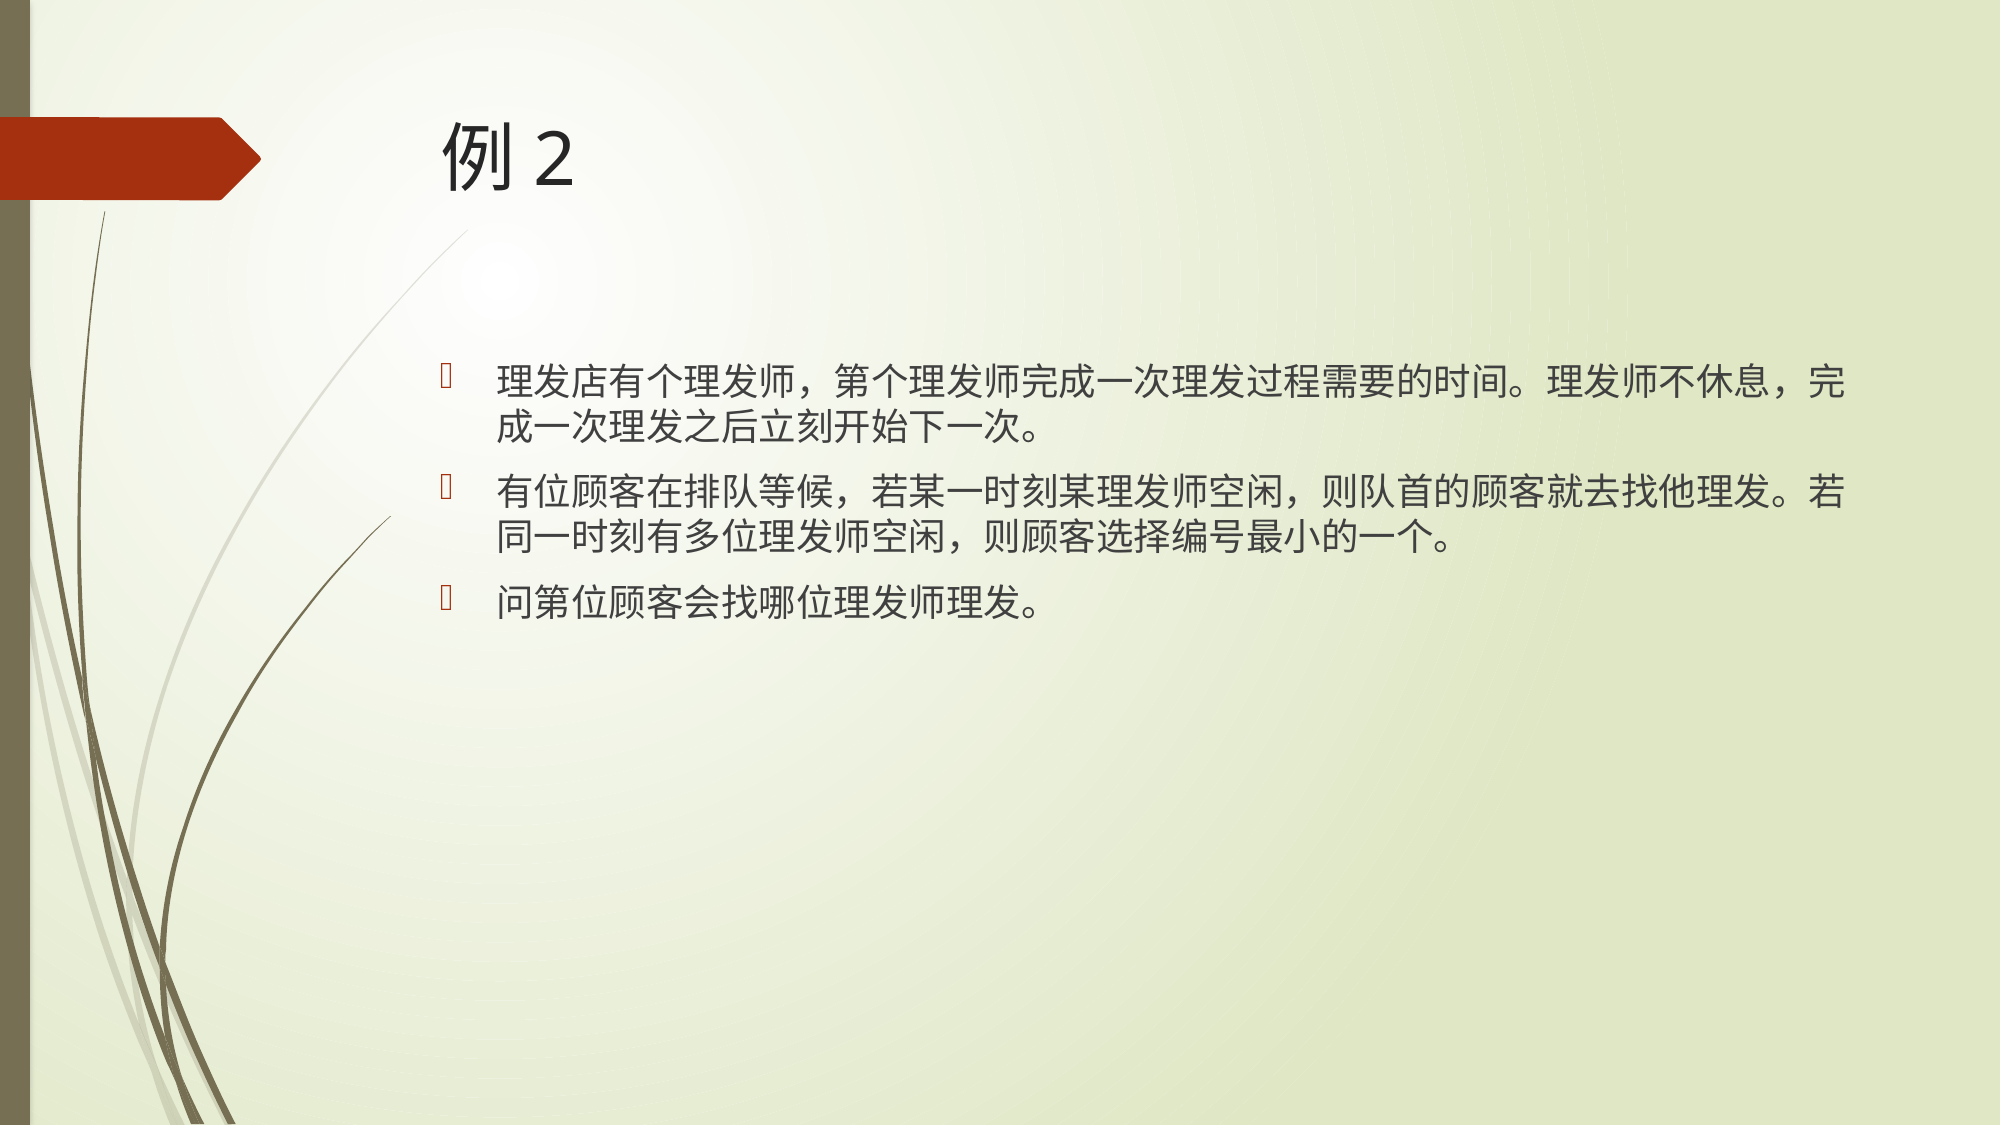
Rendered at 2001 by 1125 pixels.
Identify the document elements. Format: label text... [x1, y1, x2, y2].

title 例2 [425, 102, 1888, 313]
